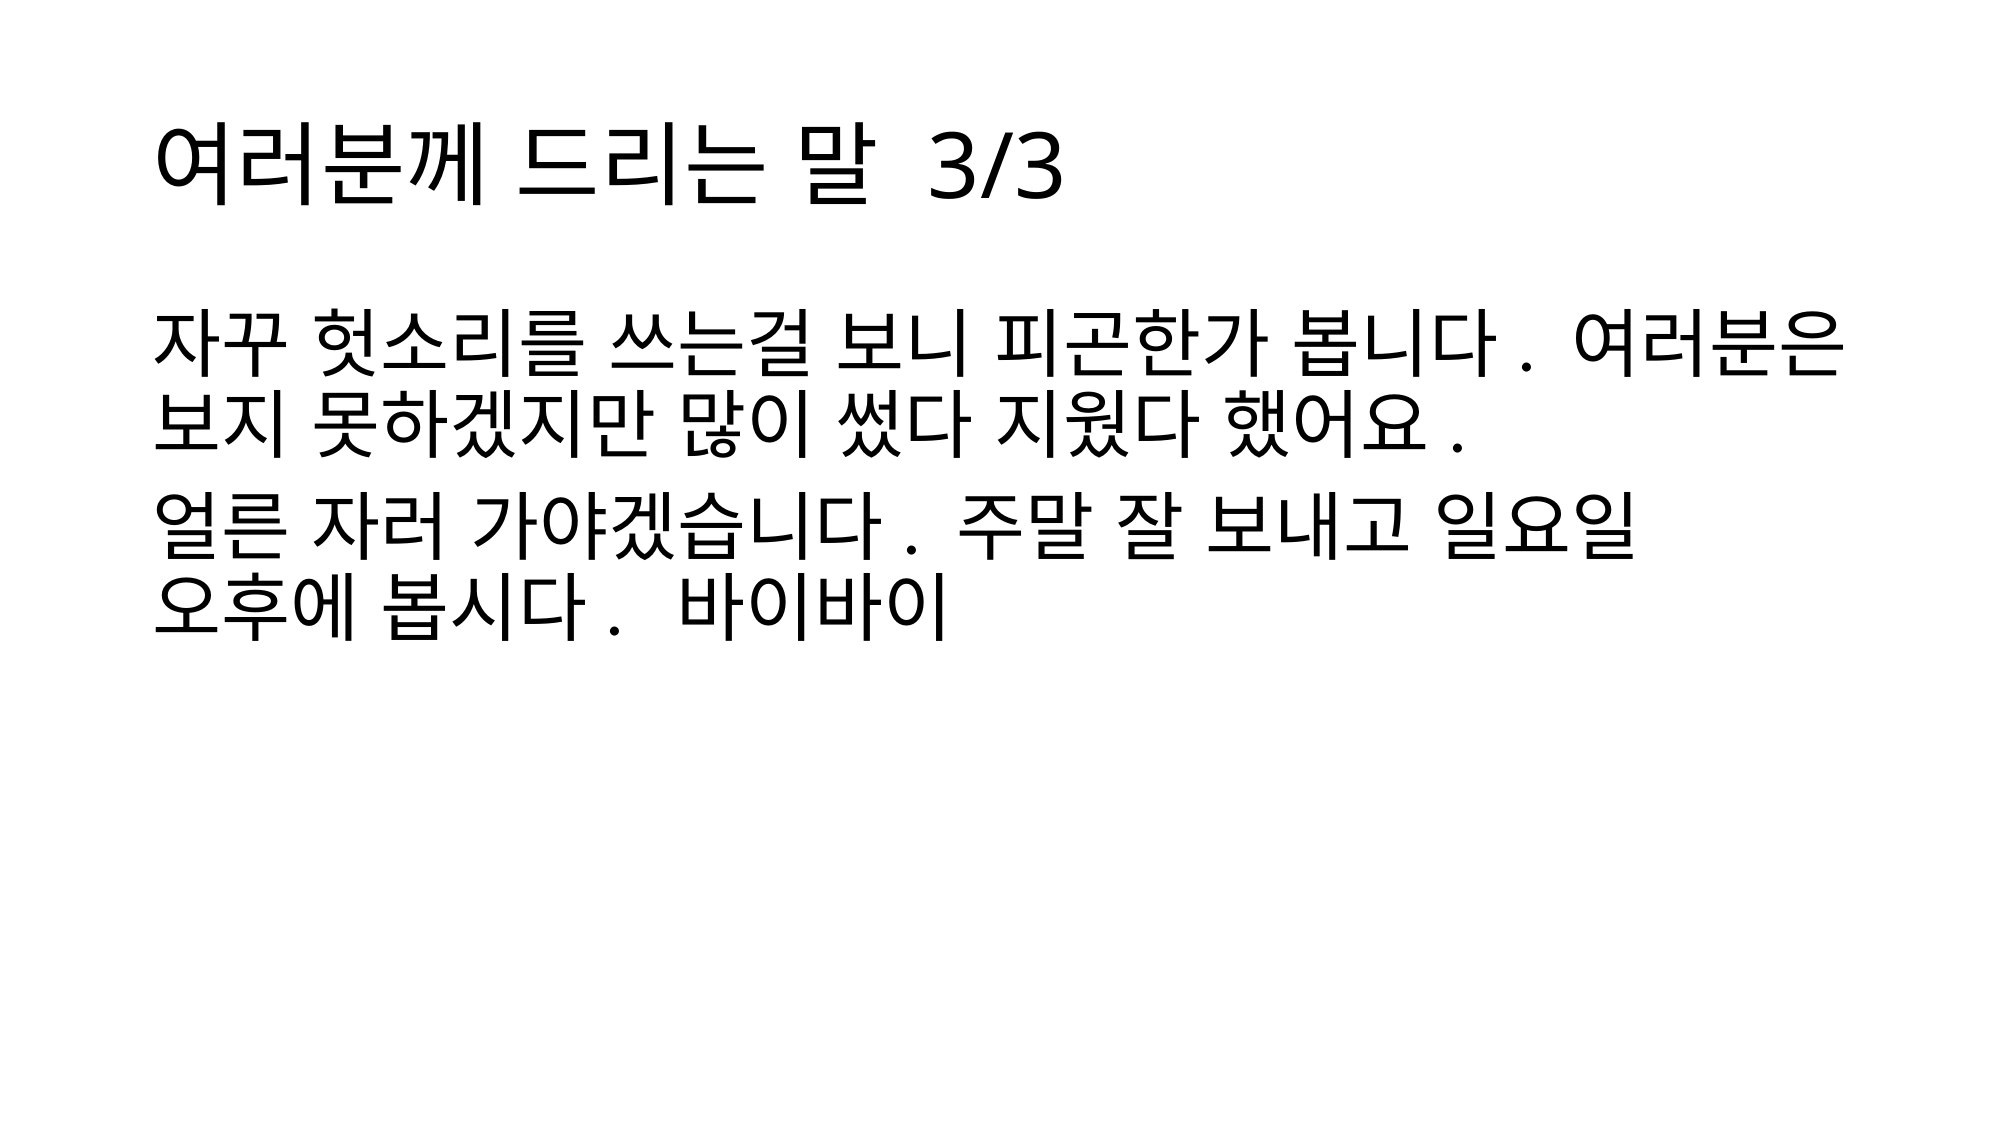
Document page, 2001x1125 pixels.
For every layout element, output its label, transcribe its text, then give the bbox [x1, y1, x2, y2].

title 여러분께 드리는 말 3/3 [137, 59, 1863, 278]
list 자꾸 헛소리를 쓰는걸 보니 피곤한가 봅니다. 여러분은 보지 못하겠지만 많이 썼다 지웠다 했어요. 얼른 자러 가야겠습니다. 주말 잘 보내고 일요일 오후에 봅시다. 바이바이 [137, 299, 1863, 1014]
